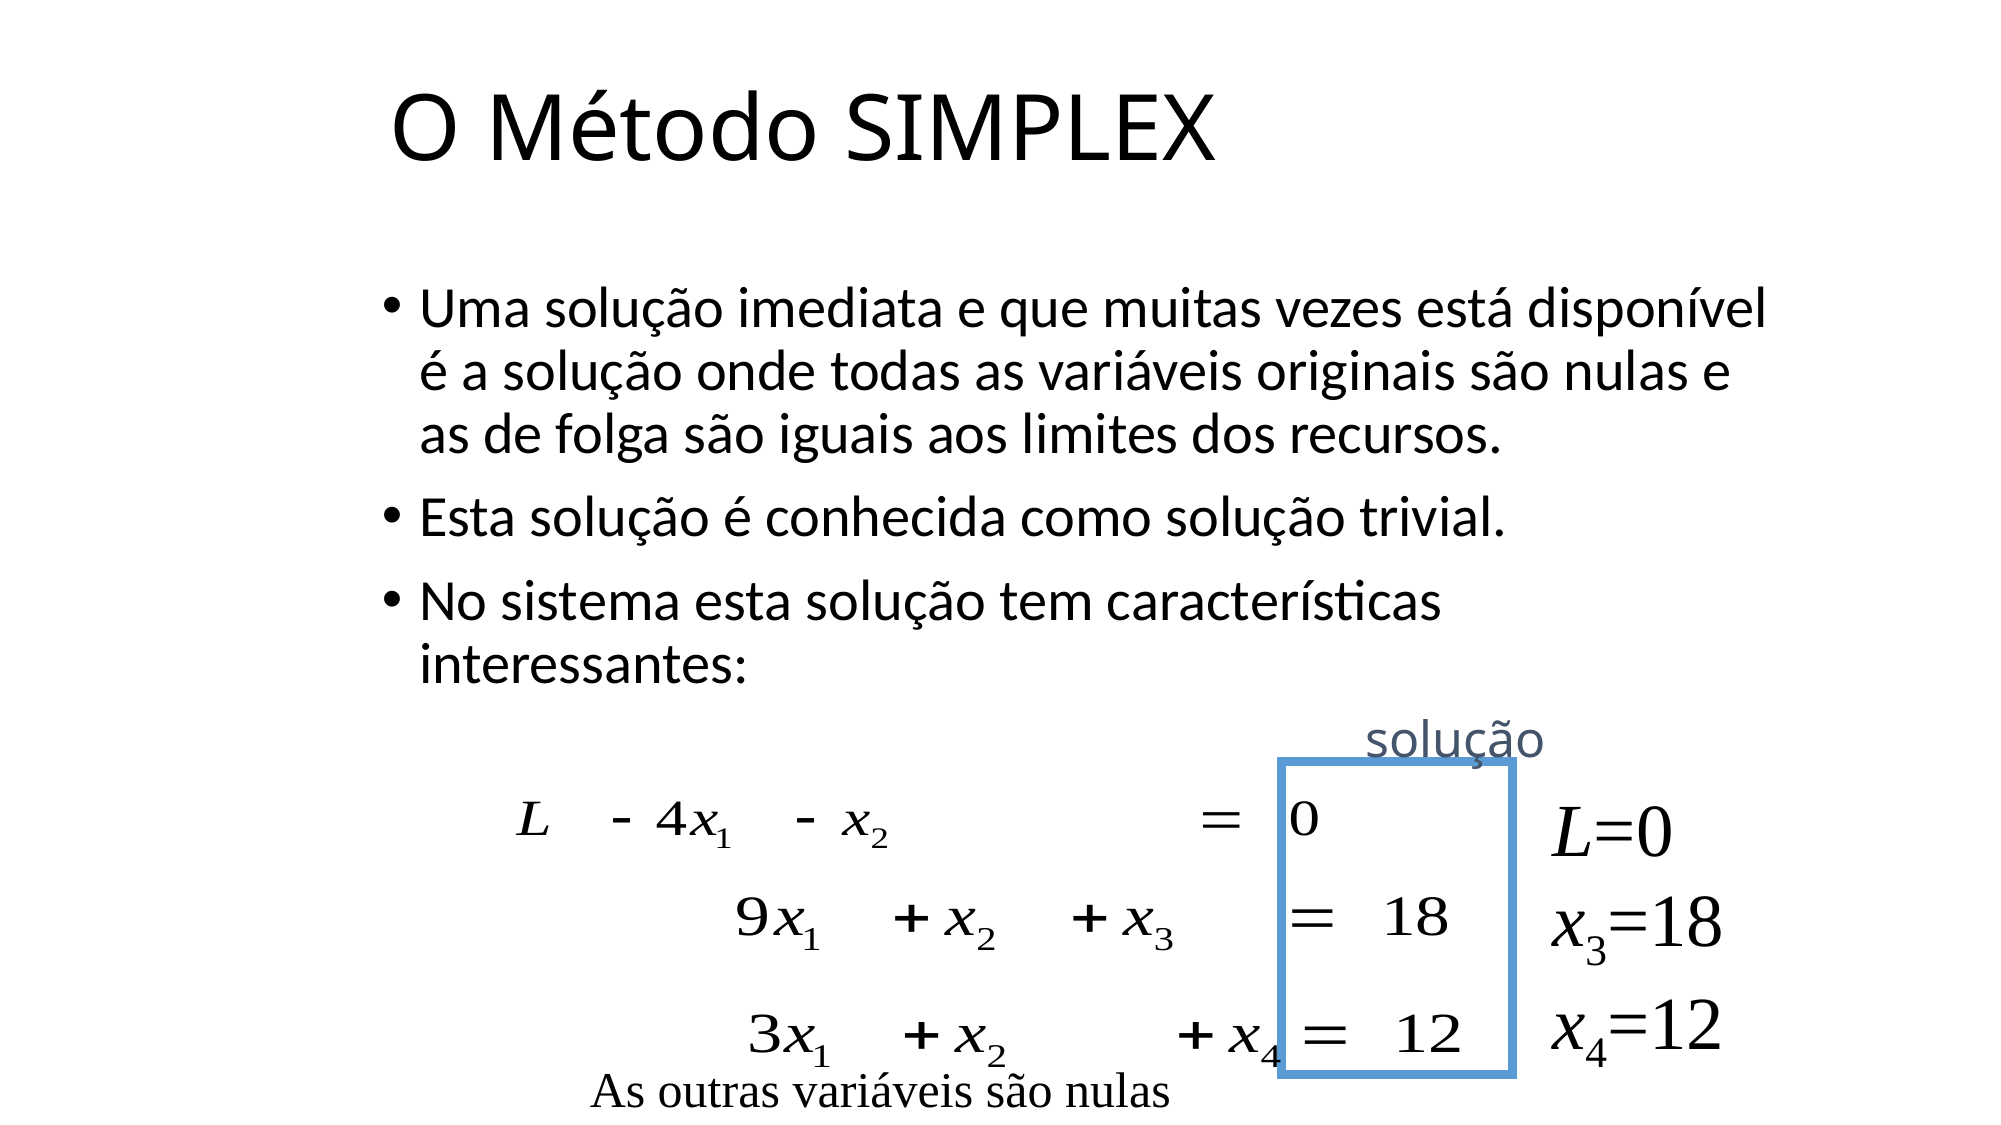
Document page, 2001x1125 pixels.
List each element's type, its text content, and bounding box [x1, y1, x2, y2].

title O Método SIMPLEX [375, 37, 1650, 225]
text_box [739, 995, 1469, 1074]
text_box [505, 785, 1325, 855]
text_box L=0 x3=18 x4=12 [1537, 774, 1763, 1125]
text_box solução [1350, 699, 1561, 775]
text_box As outras variáveis são nulas [575, 1049, 1388, 1125]
text_box [1281, 761, 1513, 1075]
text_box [727, 878, 1457, 961]
list Uma solução imediata e que muitas vezes está disponível é a solução onde todas as variáveis originais são nulas e as de folga são iguais aos limites dos recursos. Esta solução é conhecida como solução trivial. No sistema esta solução tem características interessantes: [367, 269, 1793, 832]
